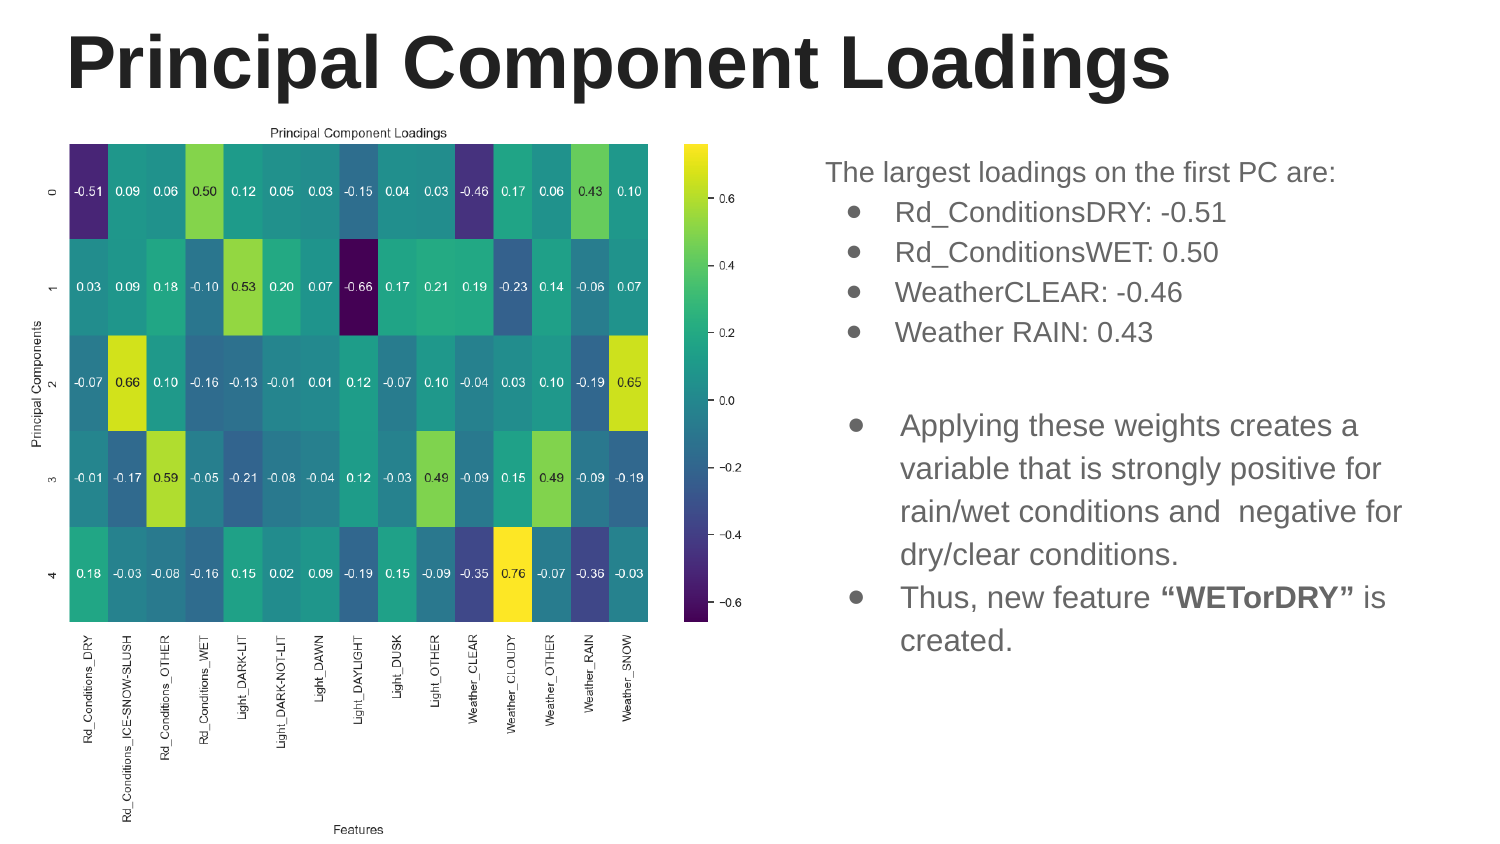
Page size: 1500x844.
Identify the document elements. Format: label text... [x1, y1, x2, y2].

list Applying these weights creates a variable that is strongly positive for rain/wet conditions and negative for dry/clear conditions. Thus, new feature “WETorDRY” is created. [810, 384, 1474, 683]
picture [24, 120, 749, 844]
title Principal Component Loadings [51, 0, 1449, 130]
list The largest loadings on the first PC are: Rd_ConditionsDRY: ‐0.51 Rd_ConditionsWET: 0.50 WeatherCLEAR: ‐0.46 Weather RAIN: 0.43 [810, 132, 1423, 364]
